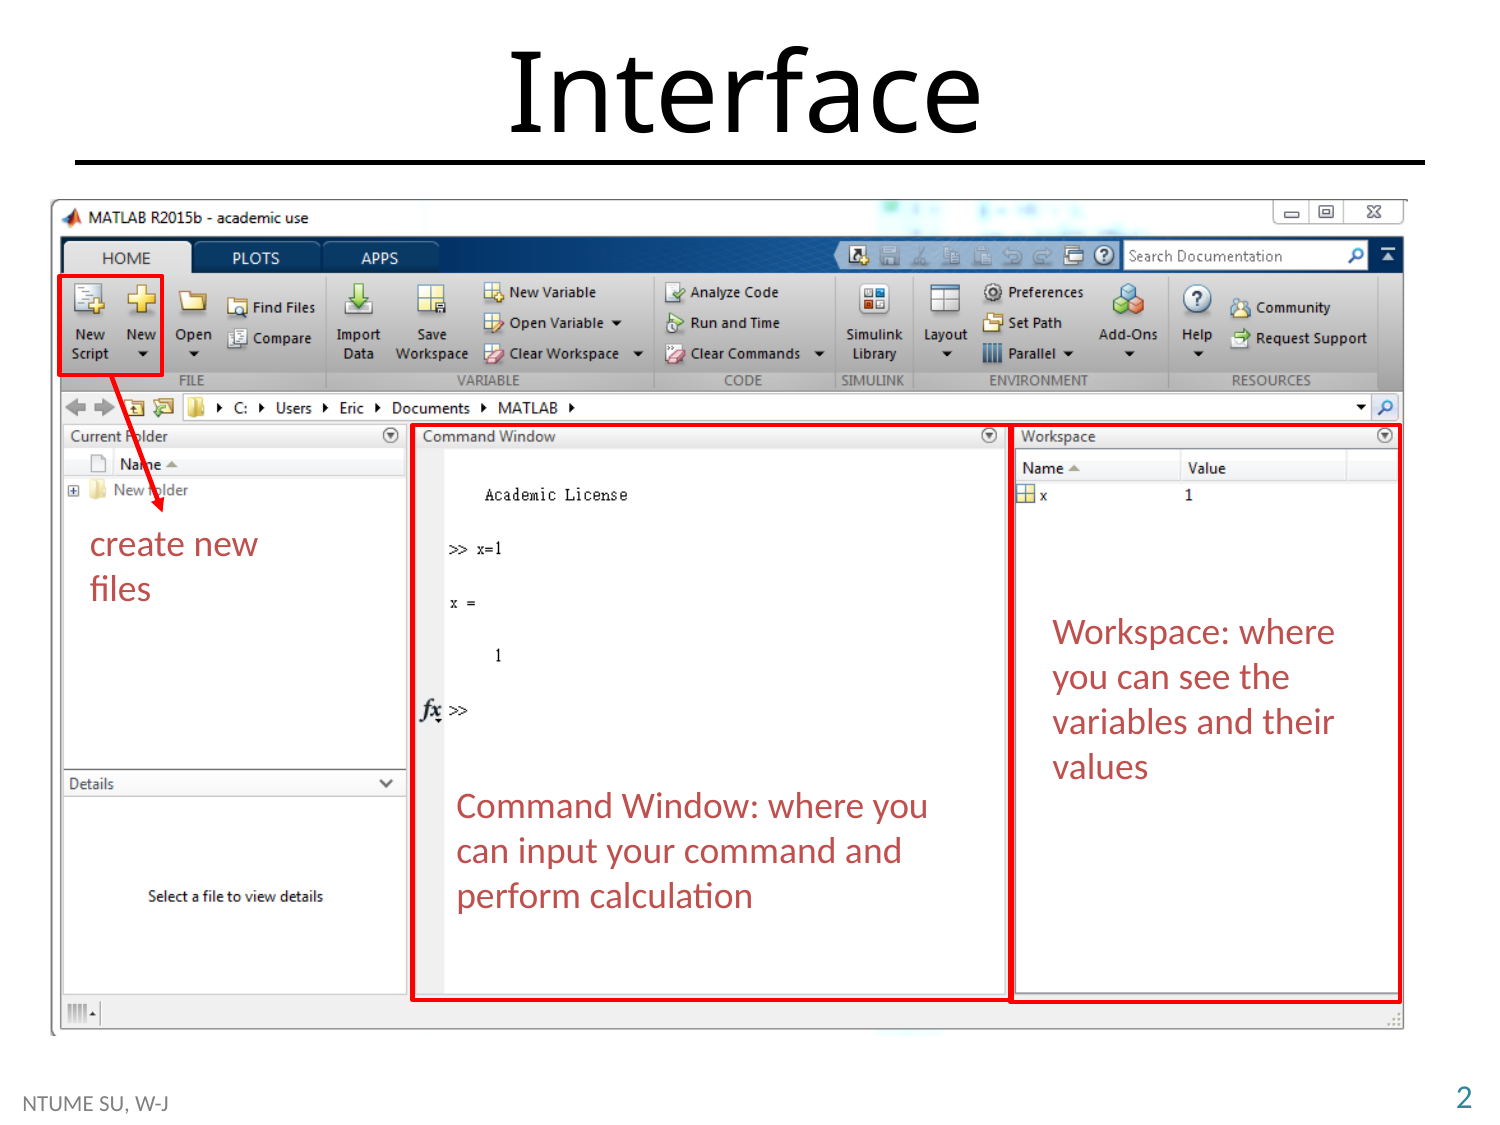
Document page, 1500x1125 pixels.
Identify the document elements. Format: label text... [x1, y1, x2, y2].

slide_number 2 [1400, 1065, 1488, 1125]
picture [49, 199, 1408, 1036]
title Interface [4, 0, 1488, 175]
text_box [110, 374, 163, 513]
